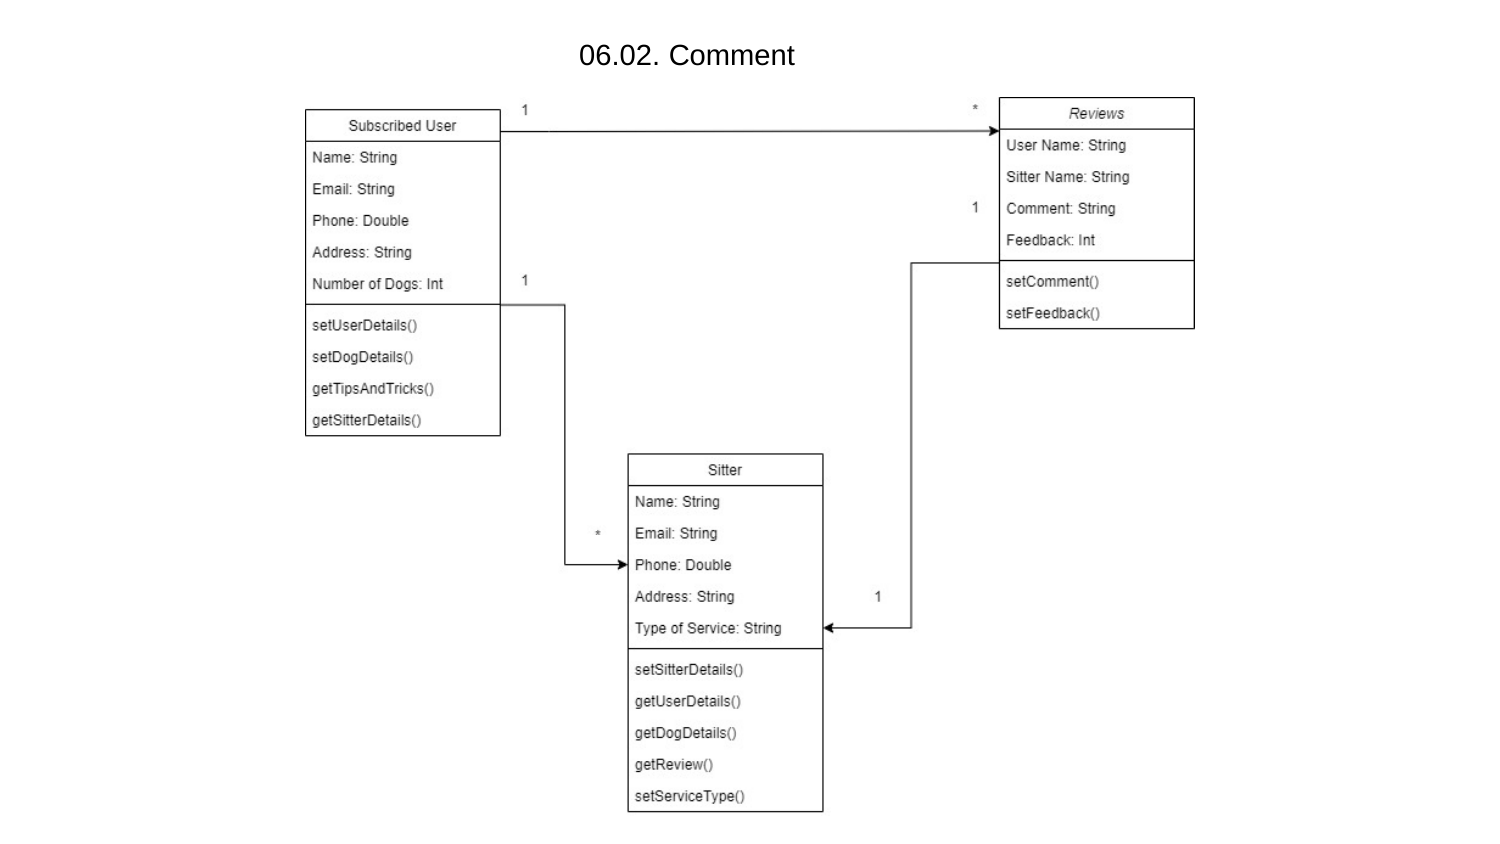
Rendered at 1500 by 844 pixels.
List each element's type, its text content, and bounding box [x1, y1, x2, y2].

picture [305, 96, 1195, 817]
text_box 06.02. Comment [564, 21, 1061, 76]
